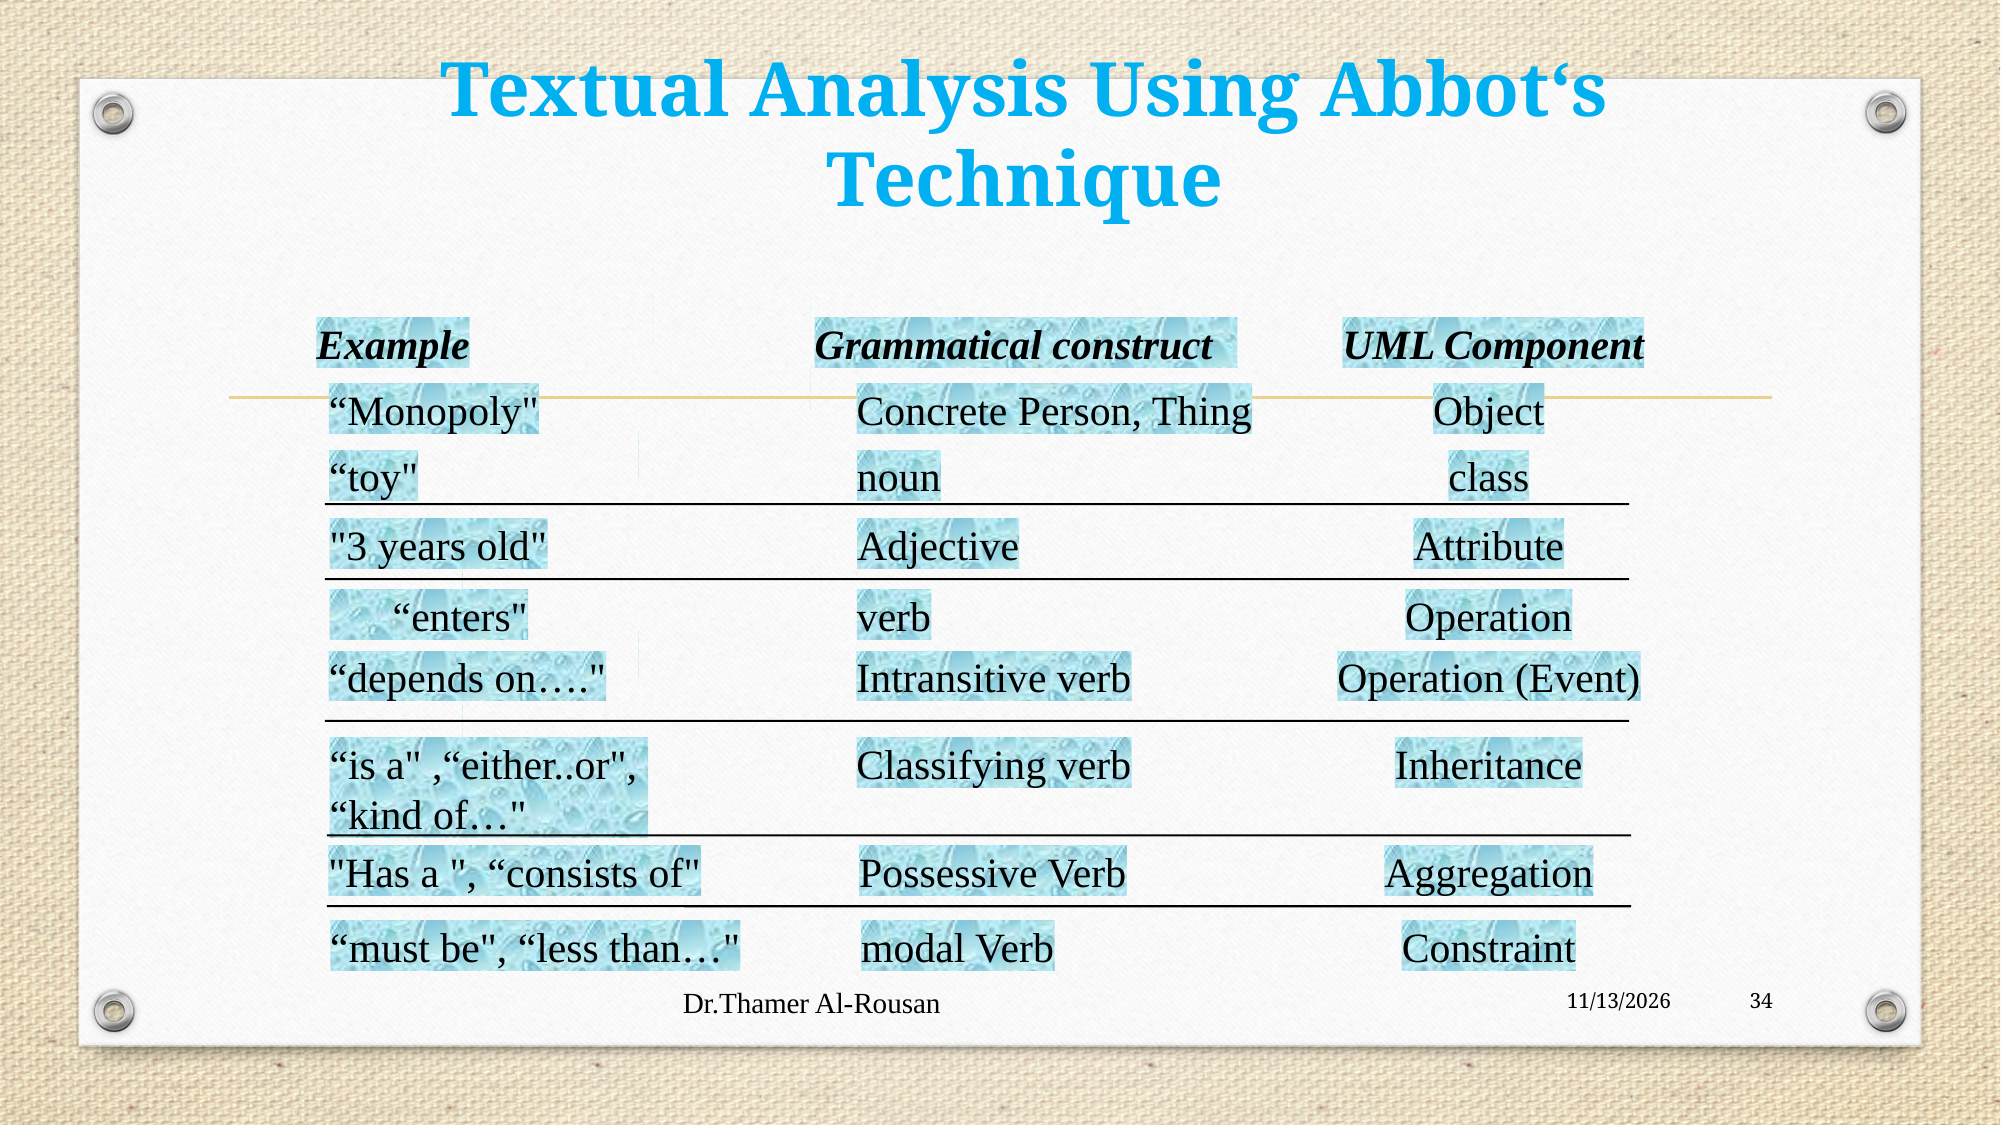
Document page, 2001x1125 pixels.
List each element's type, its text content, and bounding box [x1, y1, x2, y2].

text_box “depends on…." [328, 651, 607, 701]
picture [0, 0, 2001, 1125]
text_box Grammatical construct [814, 317, 1238, 368]
text_box “Monopoly" [328, 383, 539, 434]
text_box noun [856, 450, 941, 501]
text_box modal Verb [861, 920, 1055, 971]
text_box “toy" [329, 450, 419, 501]
text_box "3 years old" [329, 518, 548, 569]
text_box Operation (Event) [1337, 651, 1641, 701]
text_box verb [856, 589, 932, 640]
text_box Operation [1405, 589, 1573, 640]
title Textual Analysis Using Abbot‘s Technique [350, 37, 1700, 225]
text_box Concrete Person, Thing [856, 383, 1253, 434]
text_box Attribute [1413, 518, 1565, 569]
text_box Example [316, 317, 470, 368]
text_box Constraint [1401, 920, 1576, 971]
text_box class [1448, 450, 1530, 501]
slide_number 34 [1698, 979, 1788, 1025]
text_box Possessive Verb [859, 845, 1127, 896]
text_box Adjective [857, 518, 1020, 569]
text_box “must be", “less than…" [330, 920, 741, 971]
text_box “is a" ,“either..or", “kind of…" [329, 737, 649, 835]
text_box UML Component [1342, 317, 1645, 368]
text_box "Has a ", “consists of" [328, 845, 702, 896]
footer Dr.Thamer Al-Rousan [212, 979, 1411, 1025]
text_box Aggregation [1384, 845, 1594, 896]
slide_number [1423, 979, 1686, 1025]
text_box Classifying verb [856, 737, 1132, 788]
text_box Inheritance [1394, 737, 1583, 788]
text_box Object [1433, 383, 1545, 434]
text_box “enters" [329, 589, 529, 640]
text_box Intransitive verb [856, 651, 1132, 701]
